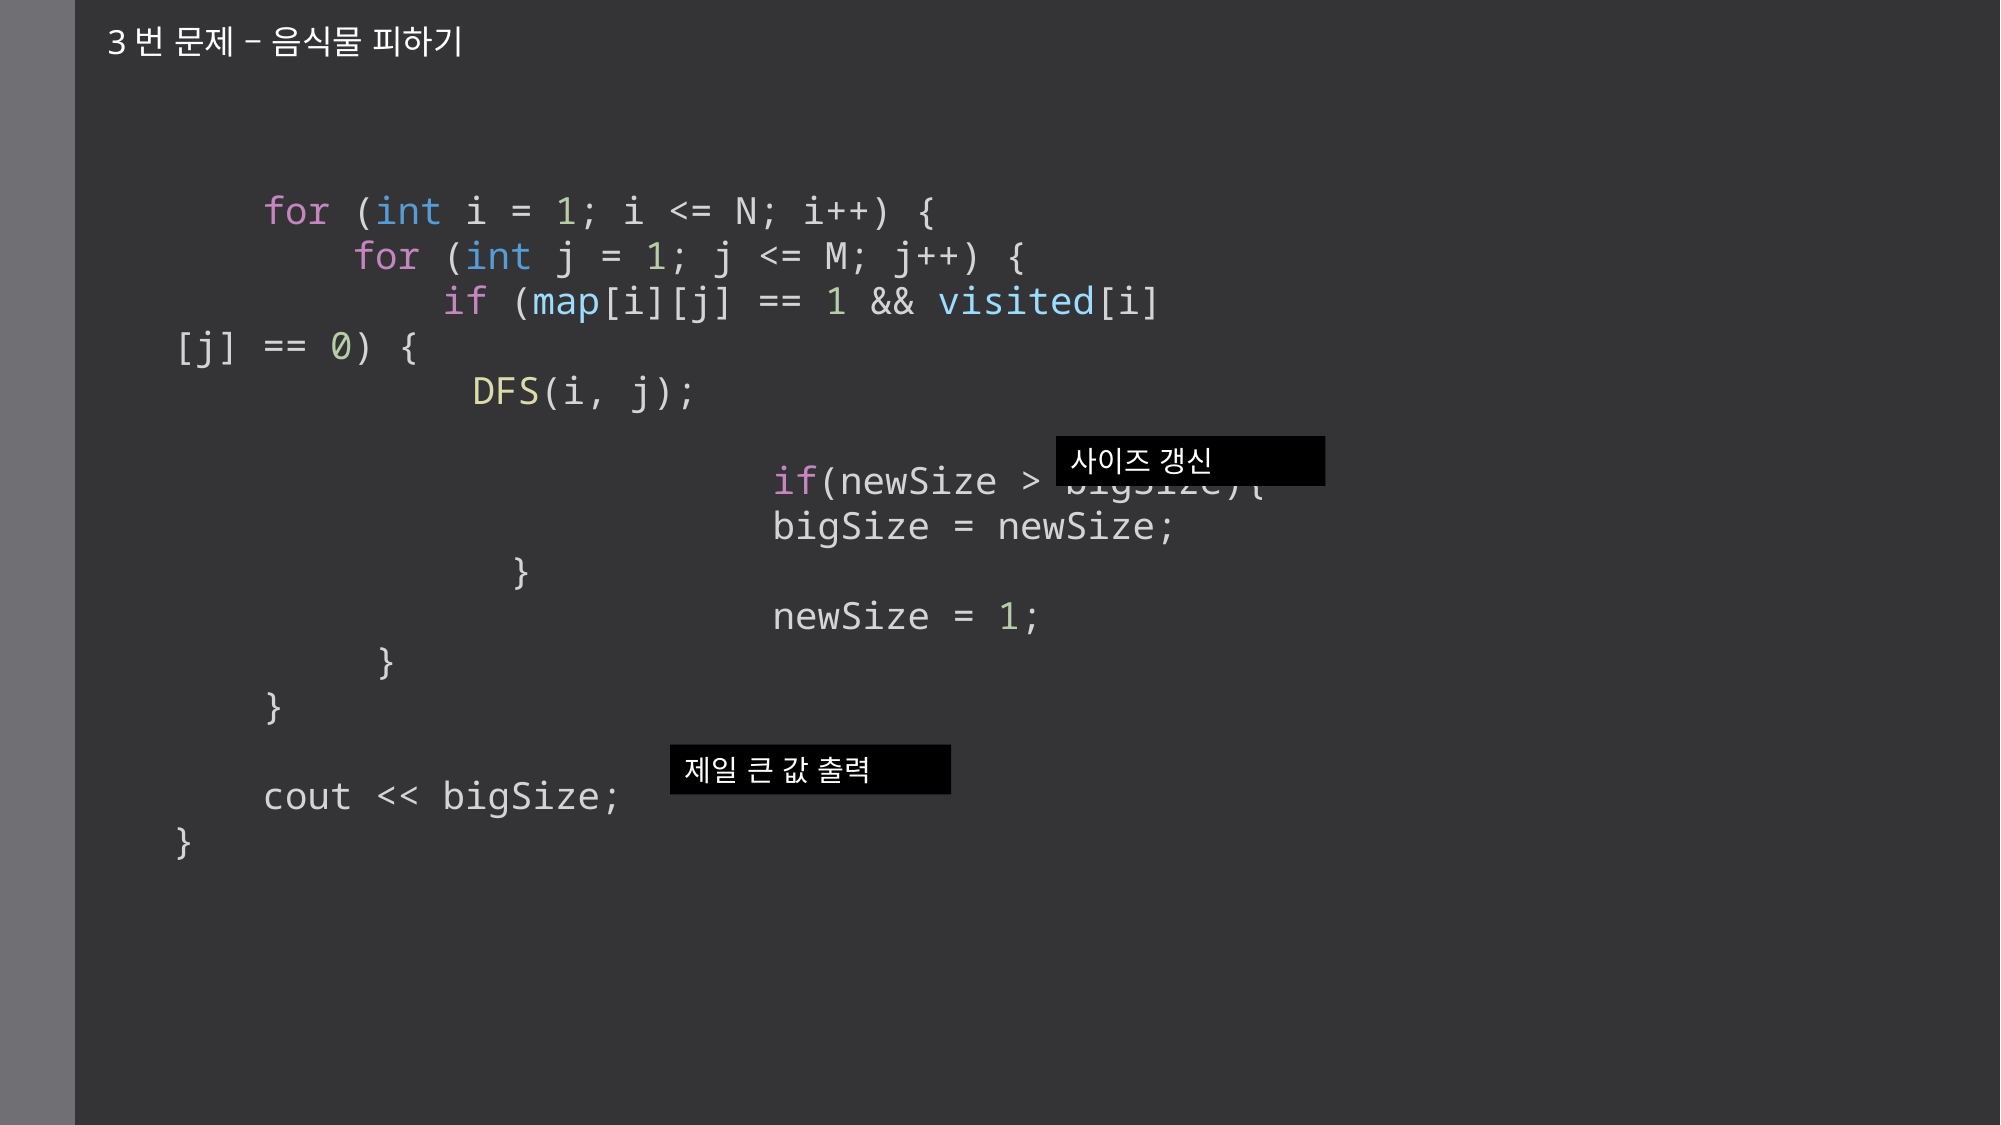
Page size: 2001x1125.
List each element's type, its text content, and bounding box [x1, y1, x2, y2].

text_box 사이즈 갱신 [1056, 436, 1326, 486]
text_box 3번 문제 – 음식물 피하기 [92, 13, 596, 69]
text_box 제일 큰 값 출력 [670, 744, 952, 795]
text_box for (int i = 1; i <= N; i++) { for (int j = 1; j <= M; j++) { if (map[i][j] == 1 && visited[i][j] == 0) { DFS(i, j); if(newSize > bigSize){ bigSize = newSize; } newSize = 1; } } cout << bigSize; } [157, 179, 1407, 915]
